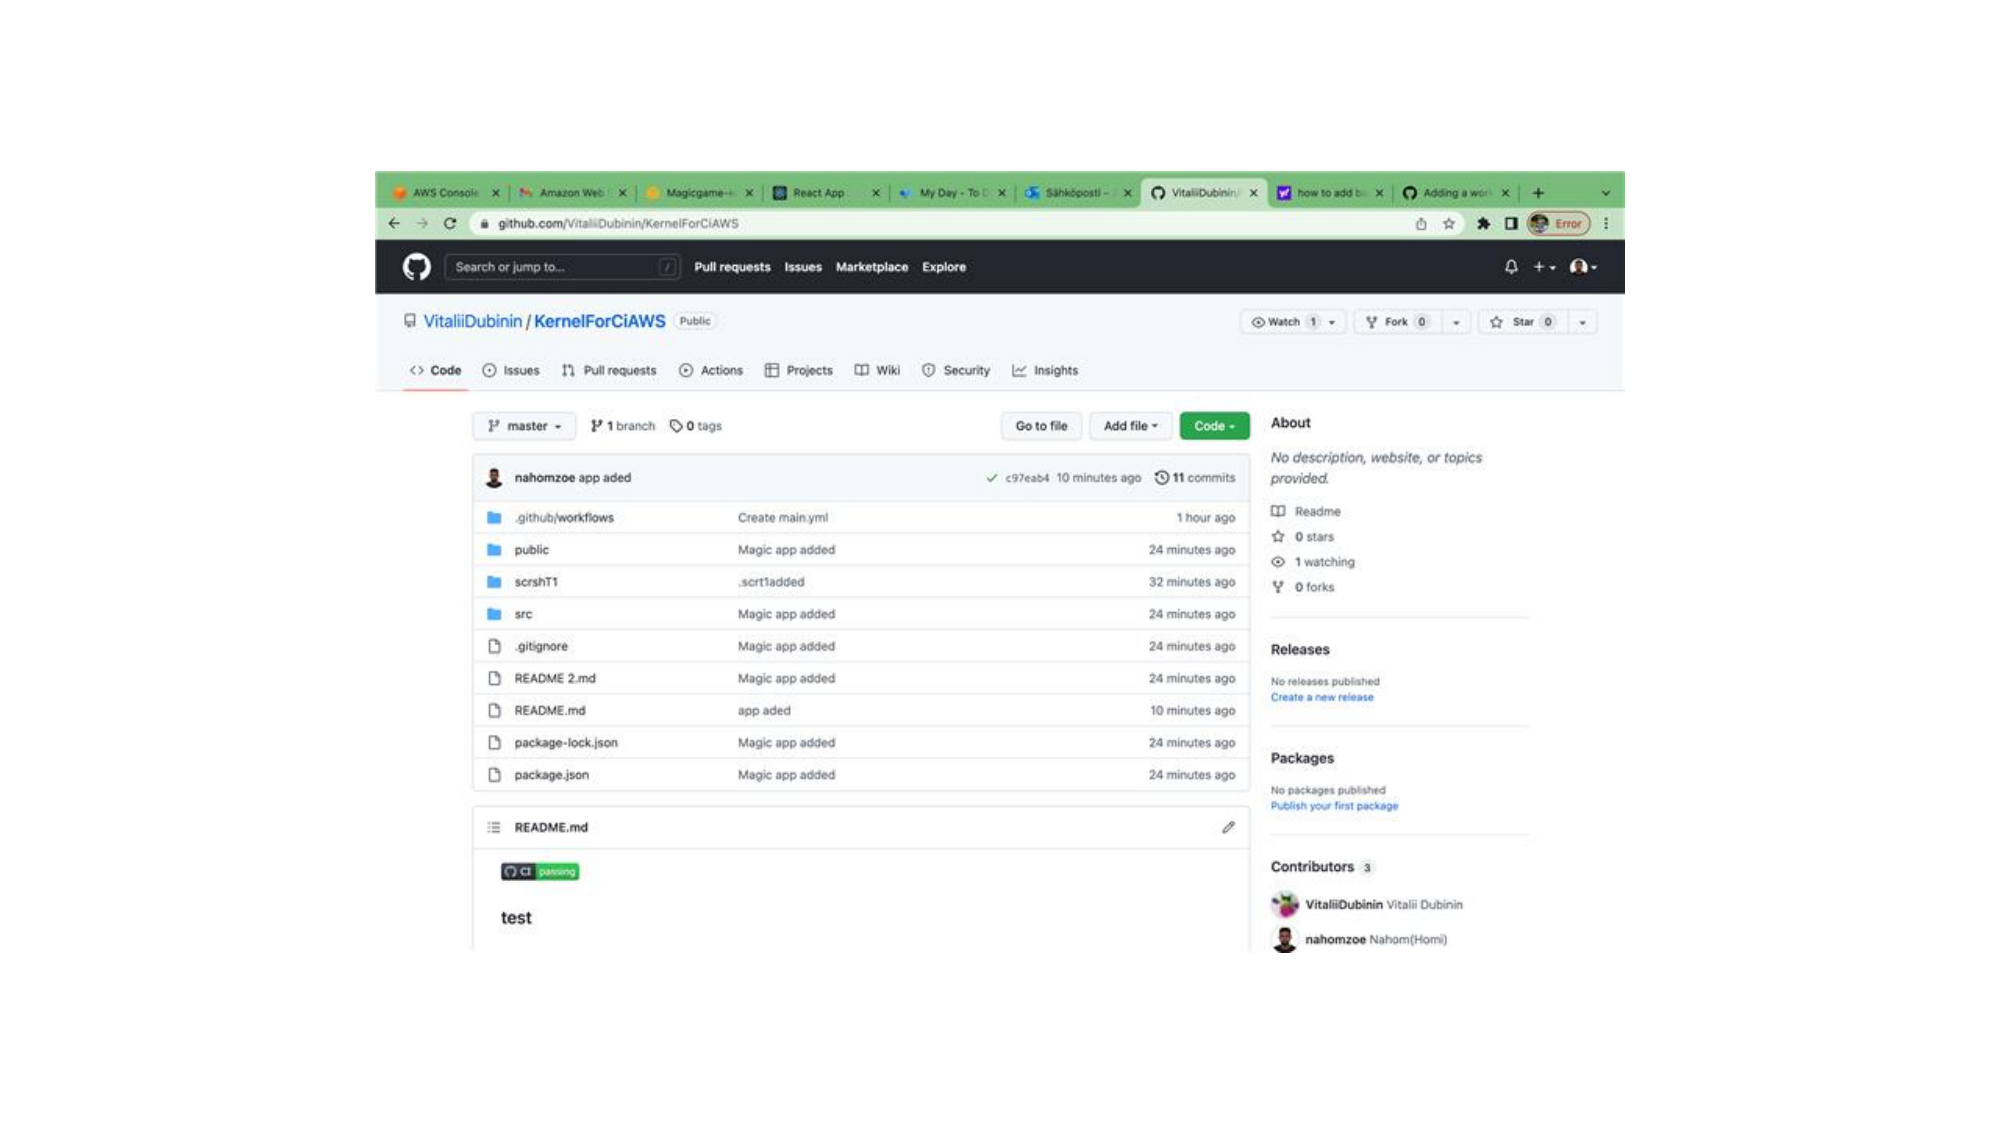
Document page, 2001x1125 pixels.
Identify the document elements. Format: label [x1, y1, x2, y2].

picture [374, 171, 1625, 954]
